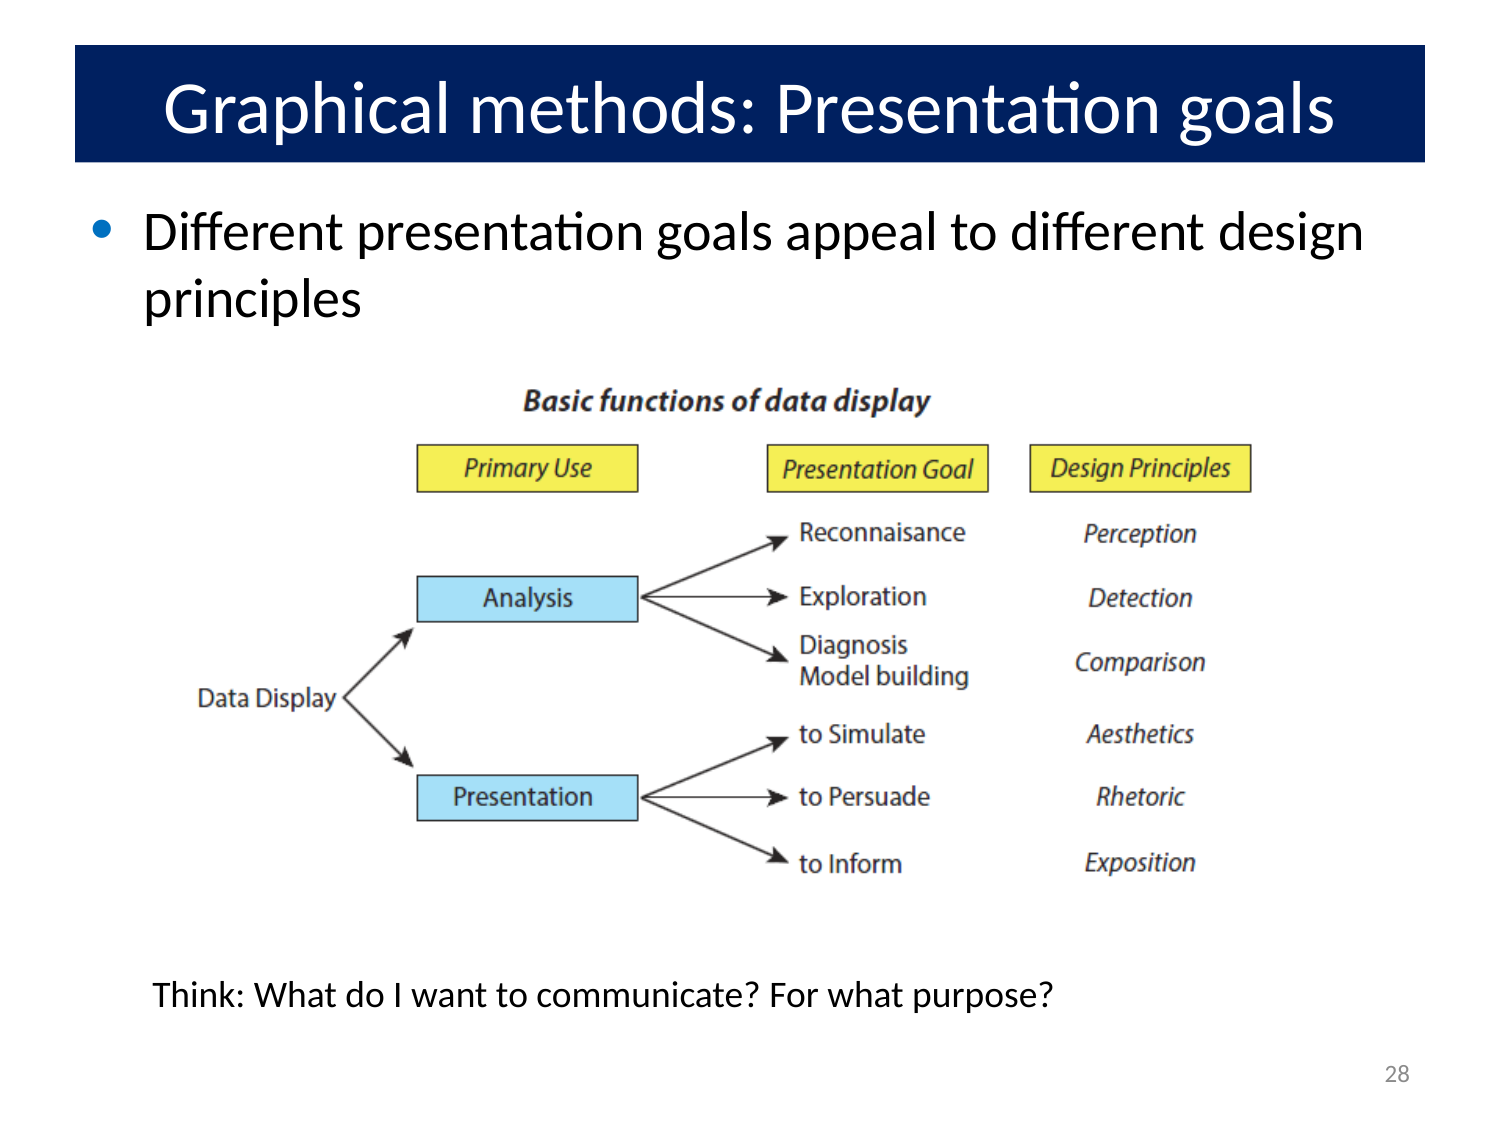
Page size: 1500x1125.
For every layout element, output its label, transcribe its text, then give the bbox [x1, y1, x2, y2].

picture [187, 374, 1269, 915]
title Graphical methods: Presentation goals [75, 45, 1425, 163]
list Different presentation goals appeal to different design principles [75, 187, 1425, 338]
text_box Think: What do I want to communicate? For what purpose? [137, 962, 1388, 1023]
slide_number 28 [1074, 1042, 1425, 1103]
